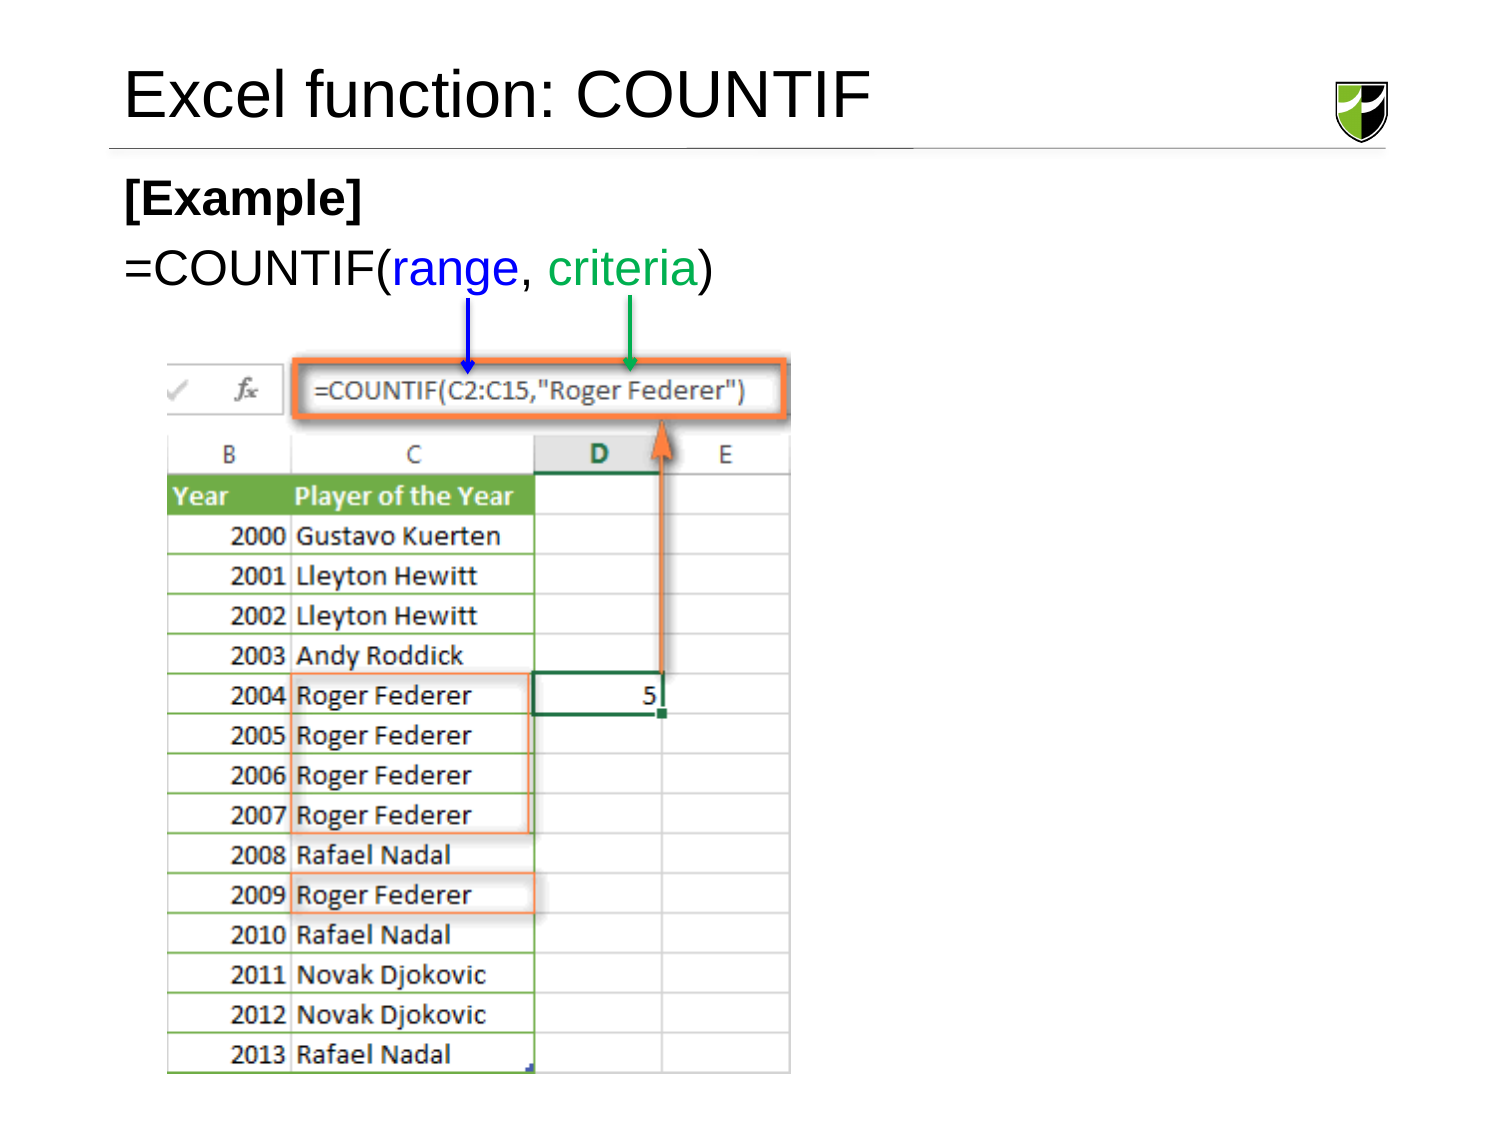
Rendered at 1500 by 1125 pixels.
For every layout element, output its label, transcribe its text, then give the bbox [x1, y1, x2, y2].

picture [166, 344, 791, 1074]
picture [1335, 75, 1393, 143]
list [Example] =COUNTIF(range, criteria) [109, 157, 1386, 1000]
title Excel function: COUNTIF [109, 42, 1129, 143]
